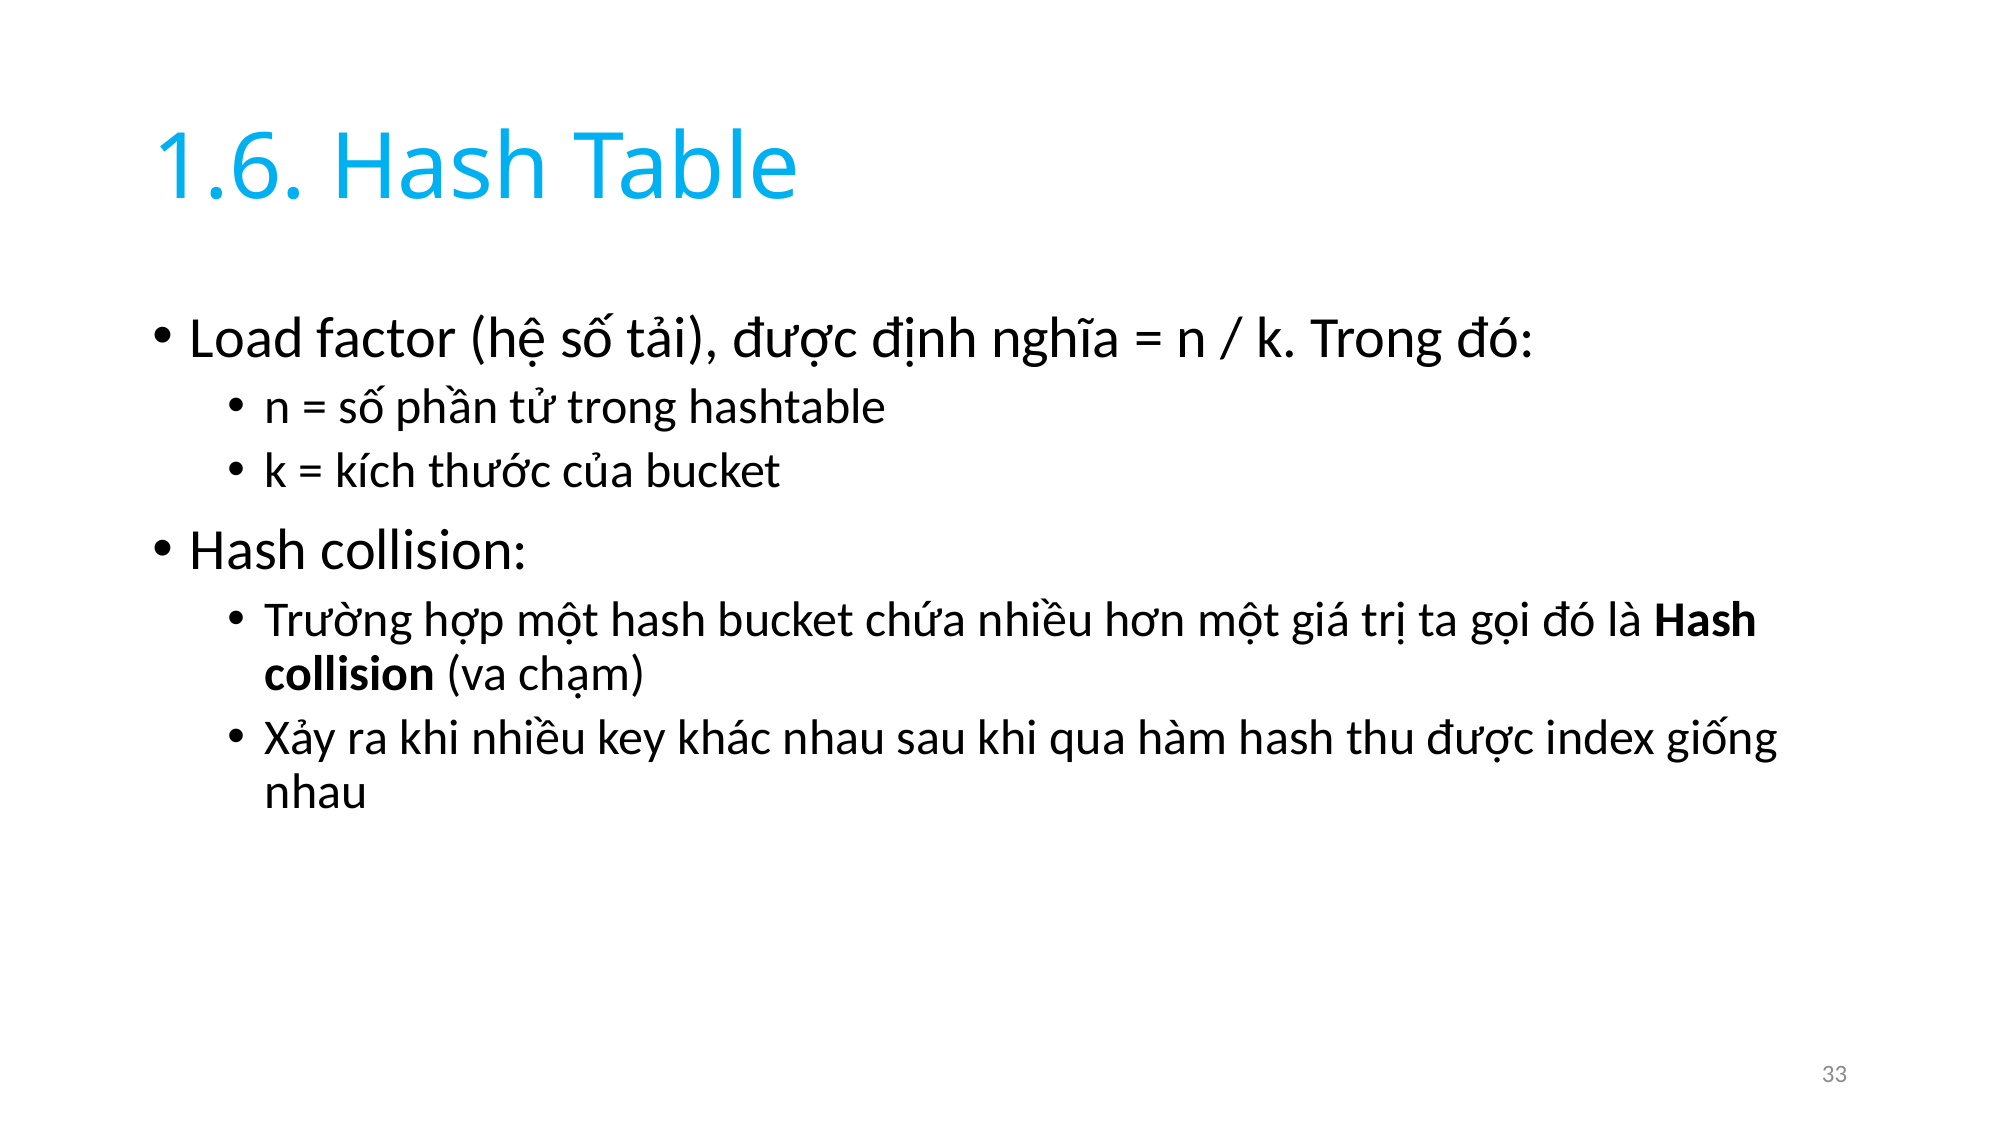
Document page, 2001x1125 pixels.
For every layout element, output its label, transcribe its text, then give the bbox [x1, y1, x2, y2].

slide_number 33 [1412, 1042, 1863, 1103]
title 1.6. Hash Table [137, 59, 1863, 278]
list Load factor (hệ số tải), được định nghĩa = n / k. Trong đó: n = số phần tử trong hashtable k = kích thước của bucket Hash collision: Trường hợp một hash bucket chứa nhiều hơn một giá trị ta gọi đó là Hash collision (va chạm) Xảy ra khi nhiều key khác nhau sau khi qua hàm hash thu được index giống nhau [137, 299, 1863, 1014]
